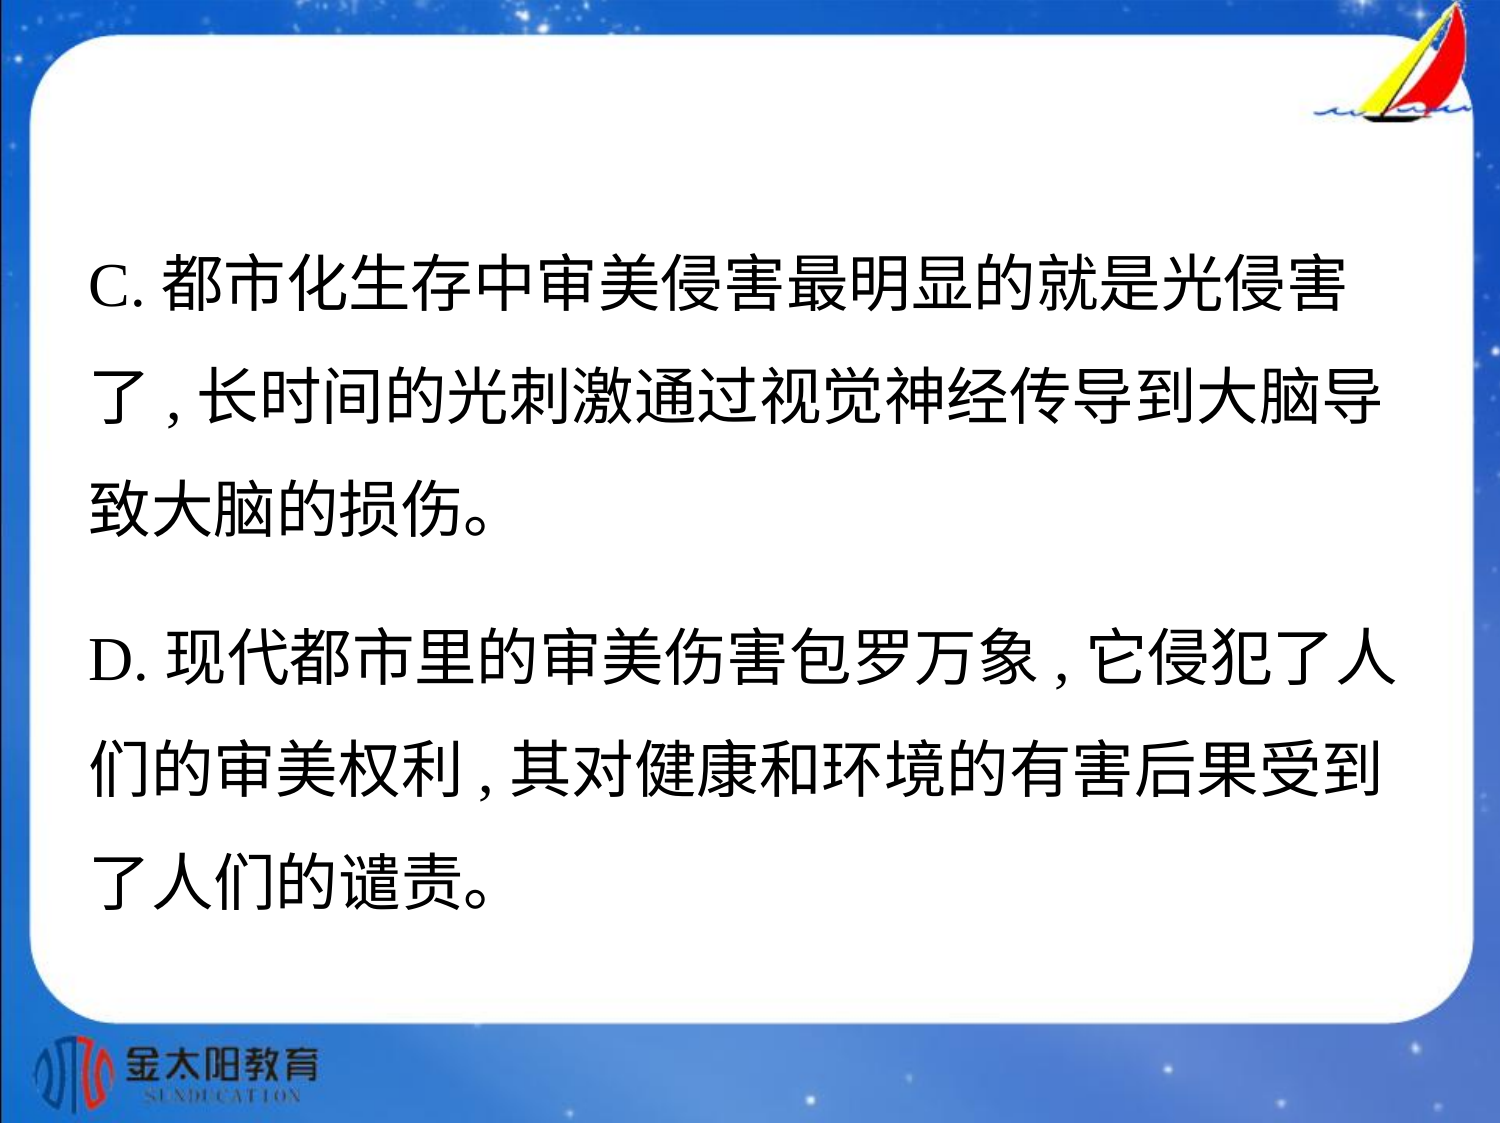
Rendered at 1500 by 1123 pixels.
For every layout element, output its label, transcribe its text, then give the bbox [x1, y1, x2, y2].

text_box D.现代都市里的审美伤害包罗万象,它侵犯了人 们的审美权利,其对健康和环境的有害后果受到 了人们的谴责。 [88, 579, 1453, 918]
picture [0, 0, 1500, 1123]
text_box C.都市化生存中审美侵害最明显的就是光侵害 了,长时间的光刺激通过视觉神经传导到大脑导 致大脑的损伤。 [88, 206, 1453, 545]
